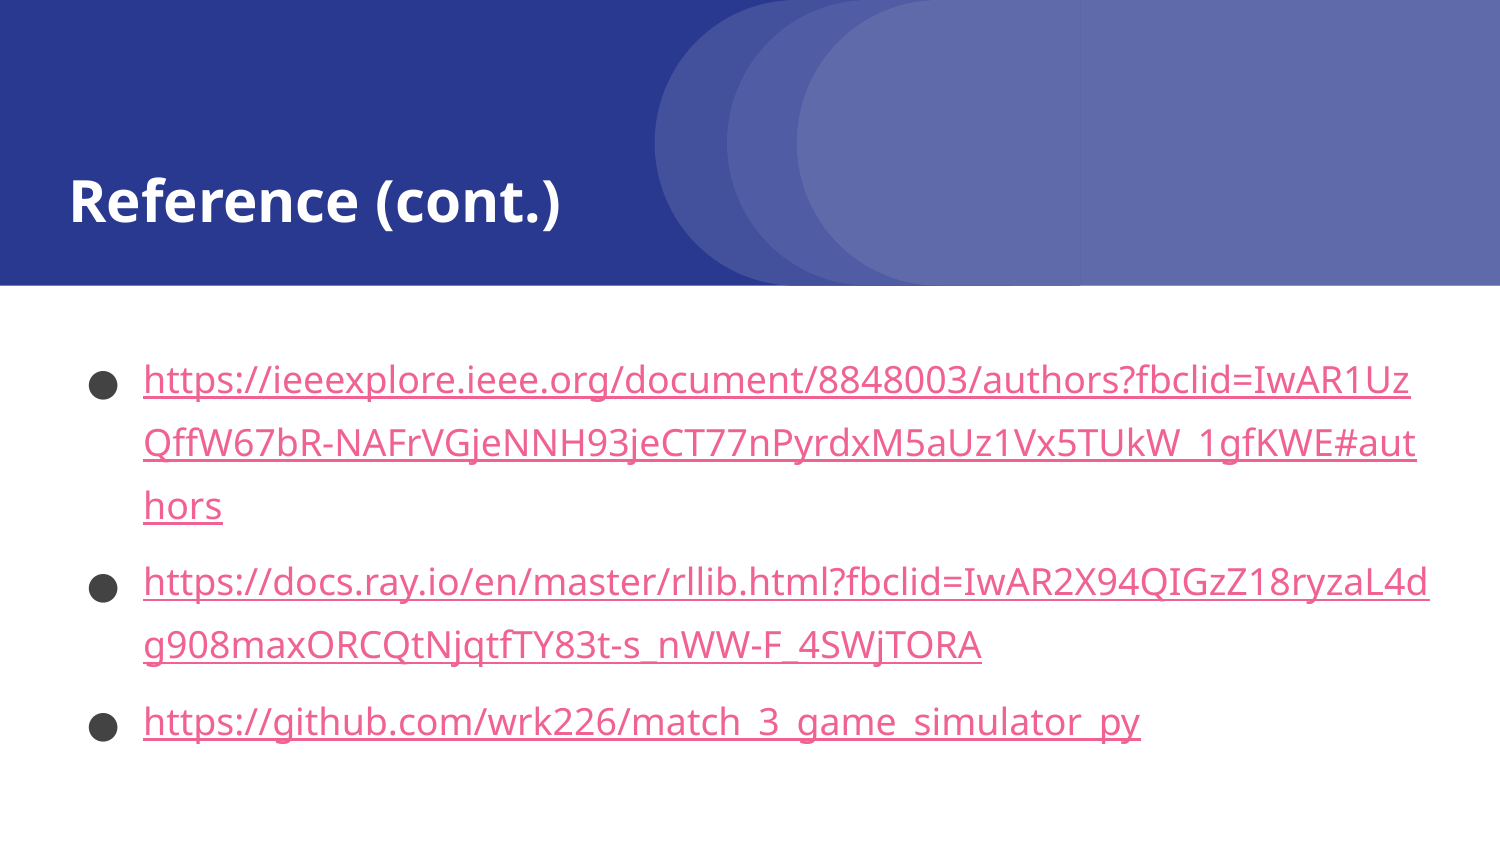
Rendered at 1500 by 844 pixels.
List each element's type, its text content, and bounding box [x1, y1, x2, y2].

list https://ieeexplore.ieee.org/document/8848003/authors?fbclid=IwAR1UzQffW67bR-NAFrVGjeNNH93jeCT77nPyrdxM5aUz1Vx5TUkW_1gfKWE#authors https://docs.ray.io/en/master/rllib.html?fbclid=IwAR2X94QIGzZ18ryzaL4dg908maxORCQtNjqtfTY83t-s_nWW-F_4SWjTORA https://github.com/wrk226/match_3_game_simulator_py [53, 315, 1447, 759]
title Reference (cont.) [53, 24, 638, 250]
